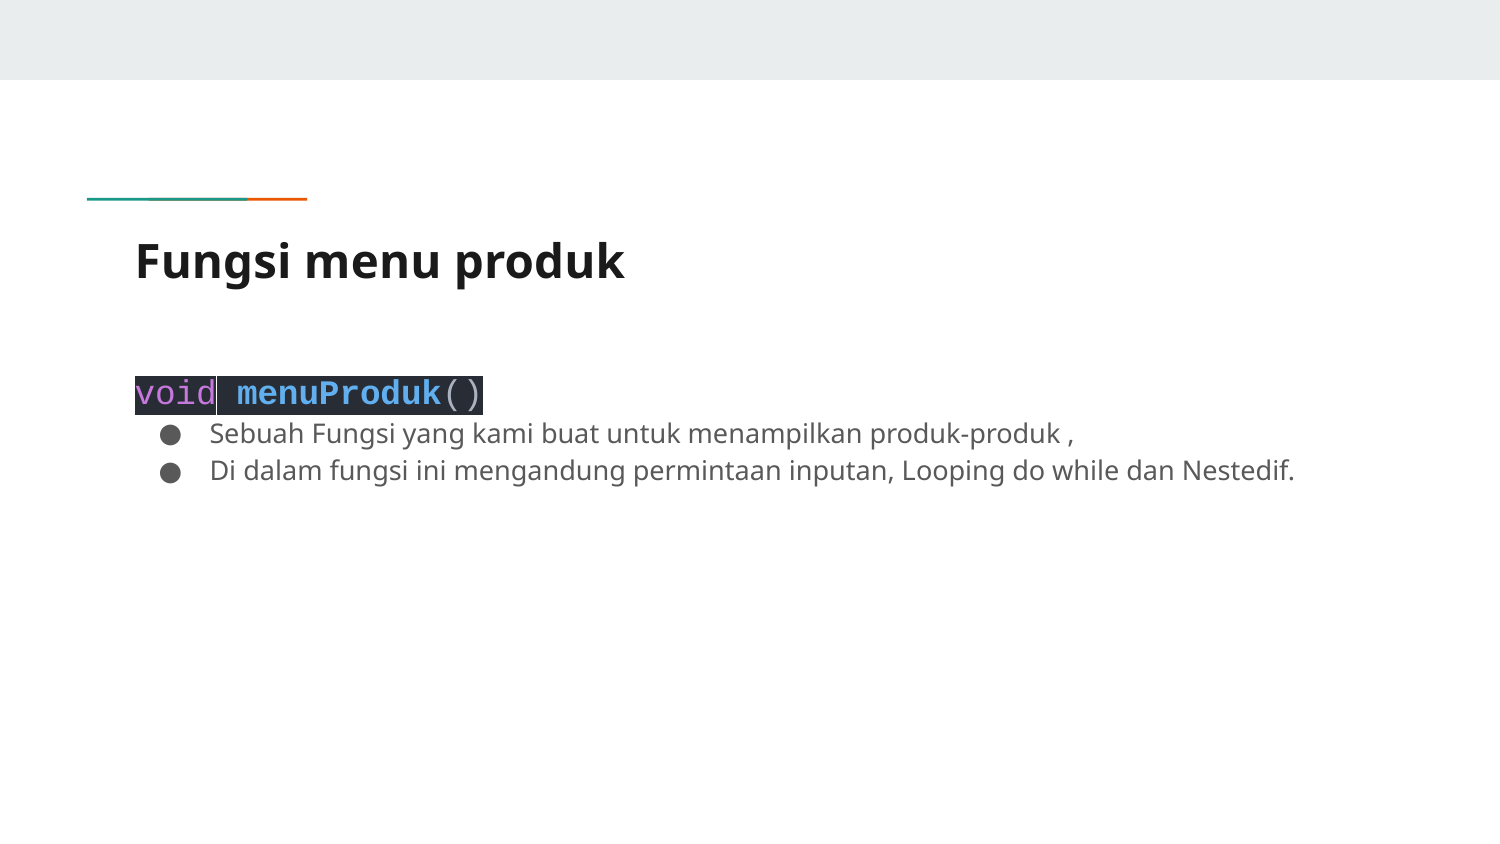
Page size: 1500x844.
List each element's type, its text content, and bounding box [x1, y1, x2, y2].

title Fungsi menu produk [119, 216, 1381, 305]
list void menuProduk() Sebuah Fungsi yang kami buat untuk menampilkan produk-produk , Di dalam fungsi ini mengandung permintaan inputan, Looping do while dan Nestedif. [119, 341, 1381, 712]
